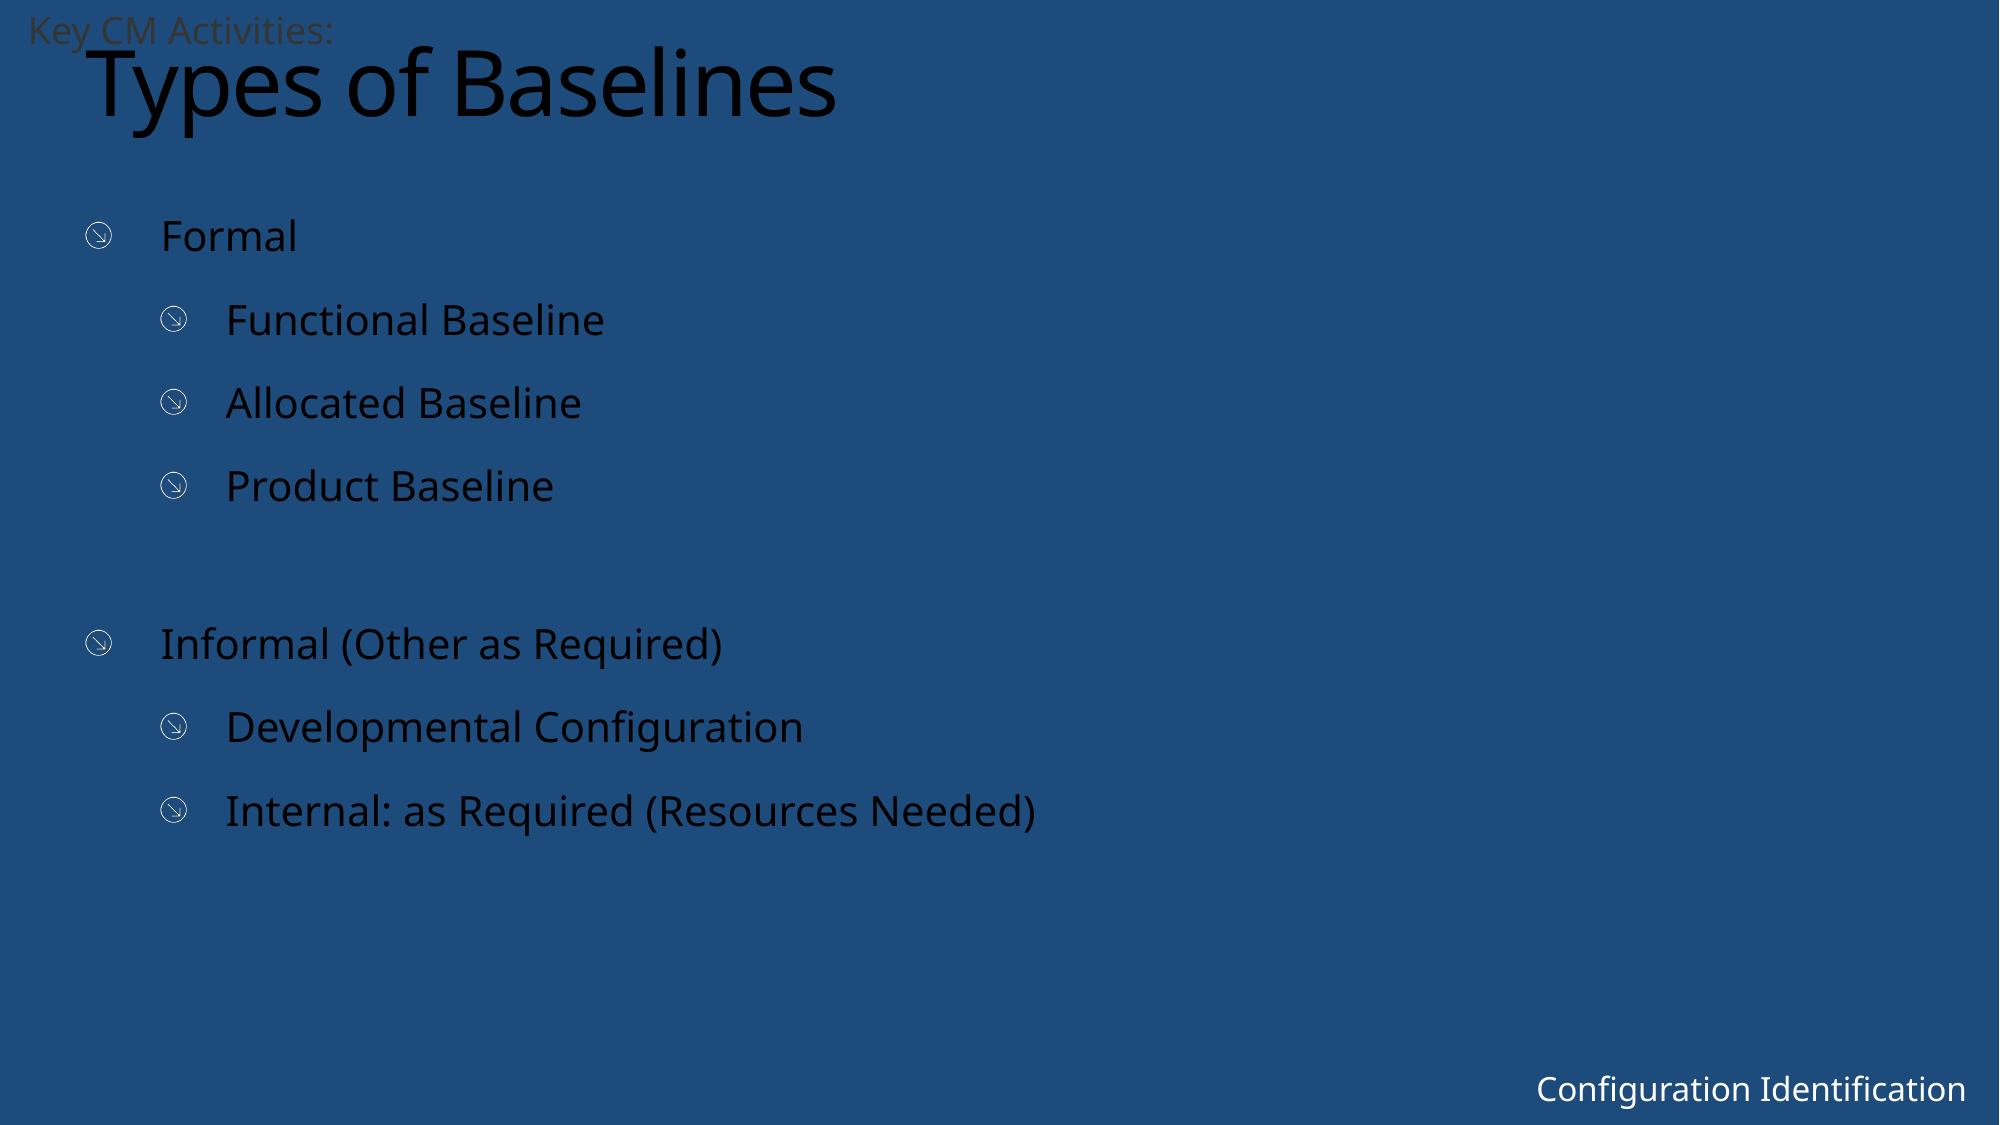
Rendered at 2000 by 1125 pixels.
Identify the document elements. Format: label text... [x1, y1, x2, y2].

picture [85, 221, 112, 249]
picture [160, 388, 187, 415]
picture [160, 305, 187, 332]
picture [85, 629, 112, 656]
list Formal Functional Baseline Allocated Baseline Product Baseline Informal (Other as Required) Developmental Configuration Internal: as Required (Resources Needed) [85, 185, 1914, 938]
title Types of Baselines [85, 37, 1914, 138]
picture [160, 471, 187, 499]
text_box Configuration Identification [1521, 1040, 1983, 1116]
text_box Key CM Activities: [13, 0, 350, 60]
picture [160, 712, 187, 740]
picture [160, 796, 187, 823]
